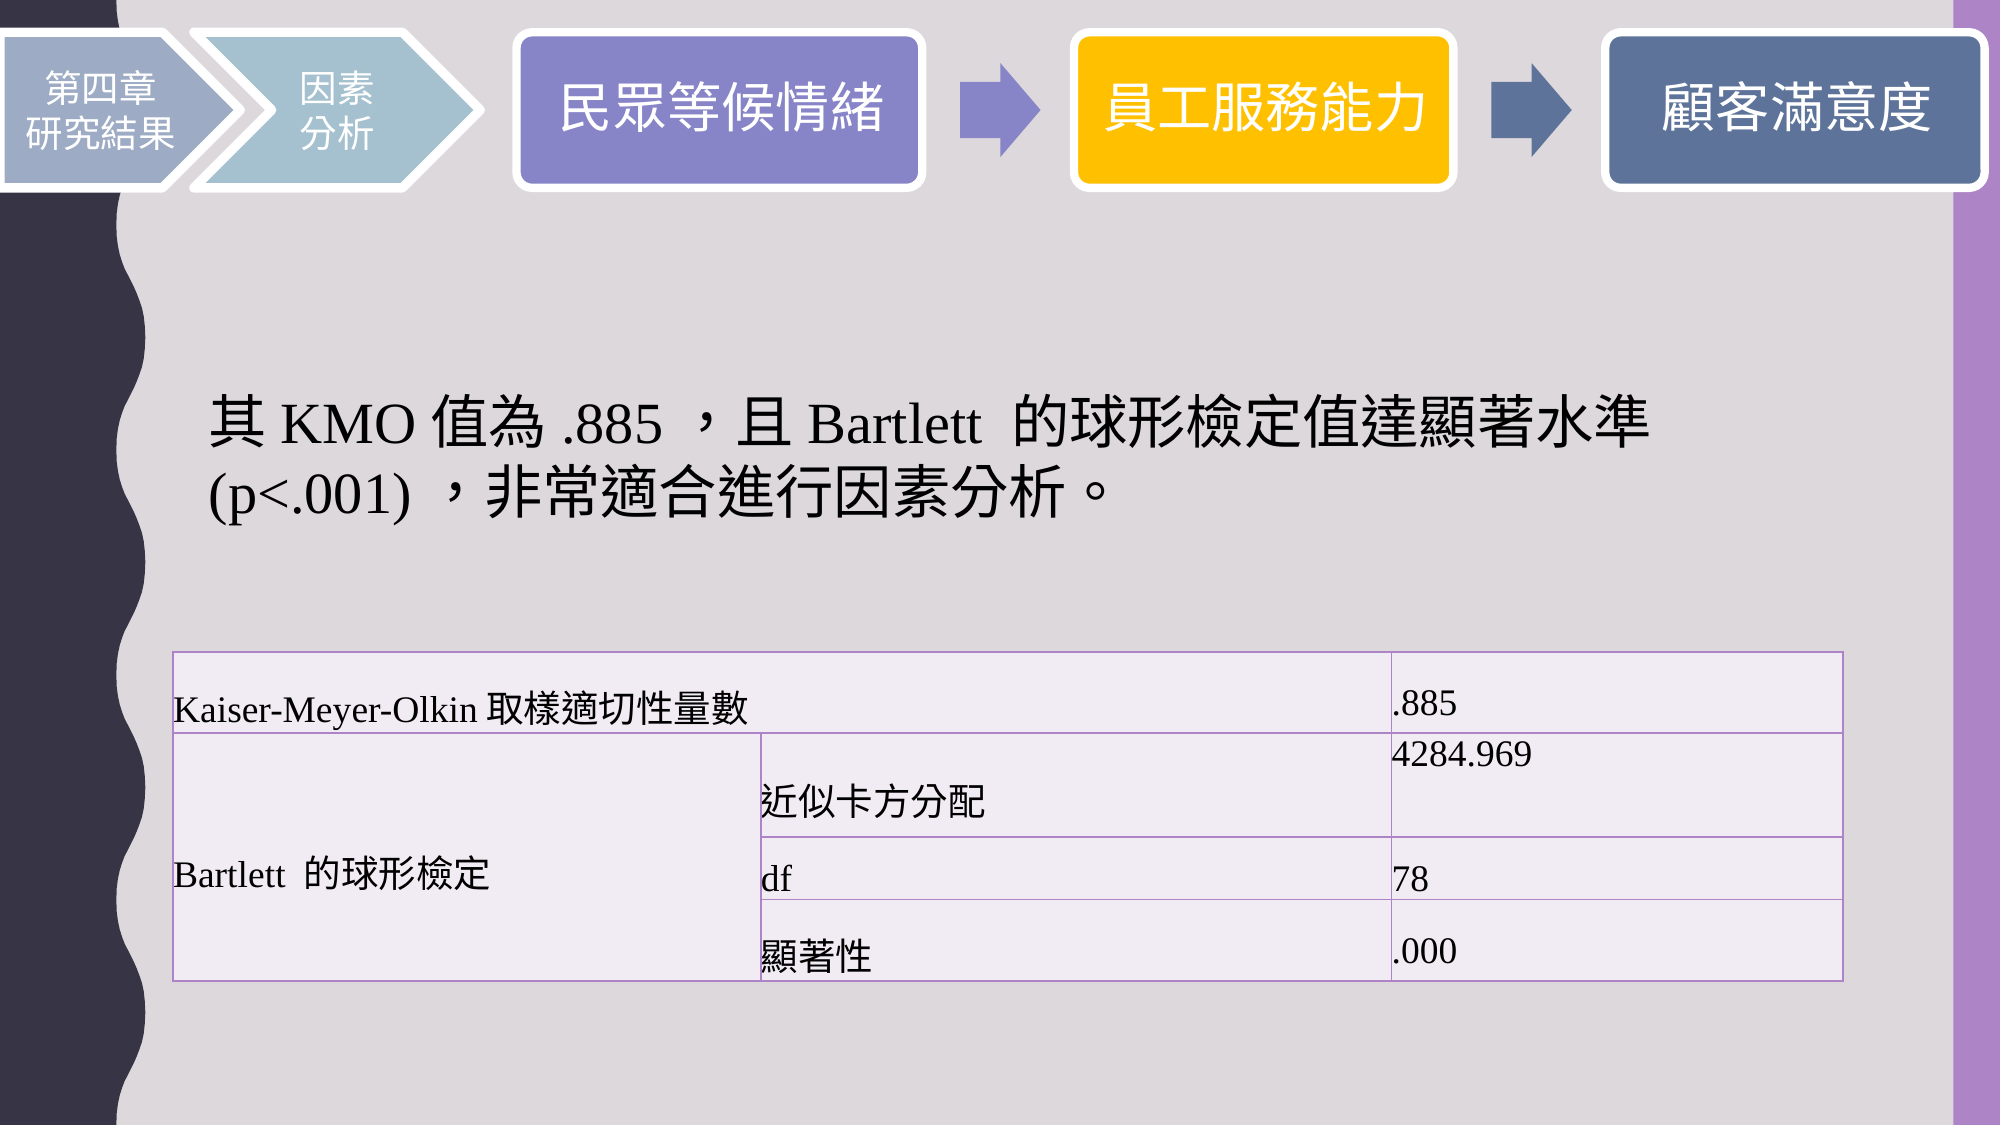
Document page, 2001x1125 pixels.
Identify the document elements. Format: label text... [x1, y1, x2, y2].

text_box 因素分析 [192, 31, 482, 189]
table_cell 顯著性 [762, 900, 1391, 980]
text_box 其KMO值為.885，且Bartlett 的球形檢定值達顯著水準(p<.001)，非常適合進行因素分析。 [193, 377, 1777, 533]
table_header .885 [1392, 653, 1842, 732]
table_cell .000 [1392, 900, 1842, 980]
text_box 第四章 研究結果 [0, 31, 242, 189]
table_cell 78 [1392, 838, 1842, 899]
table_cell df [762, 838, 1391, 899]
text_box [516, 32, 1986, 188]
table_cell 近似卡方分配 [762, 734, 1391, 836]
table_cell Bartlett 的球形檢定 [174, 734, 760, 980]
table_header Kaiser-Meyer-Olkin取樣適切性量數 [174, 653, 1391, 732]
table_cell 4284.969 [1392, 734, 1842, 836]
